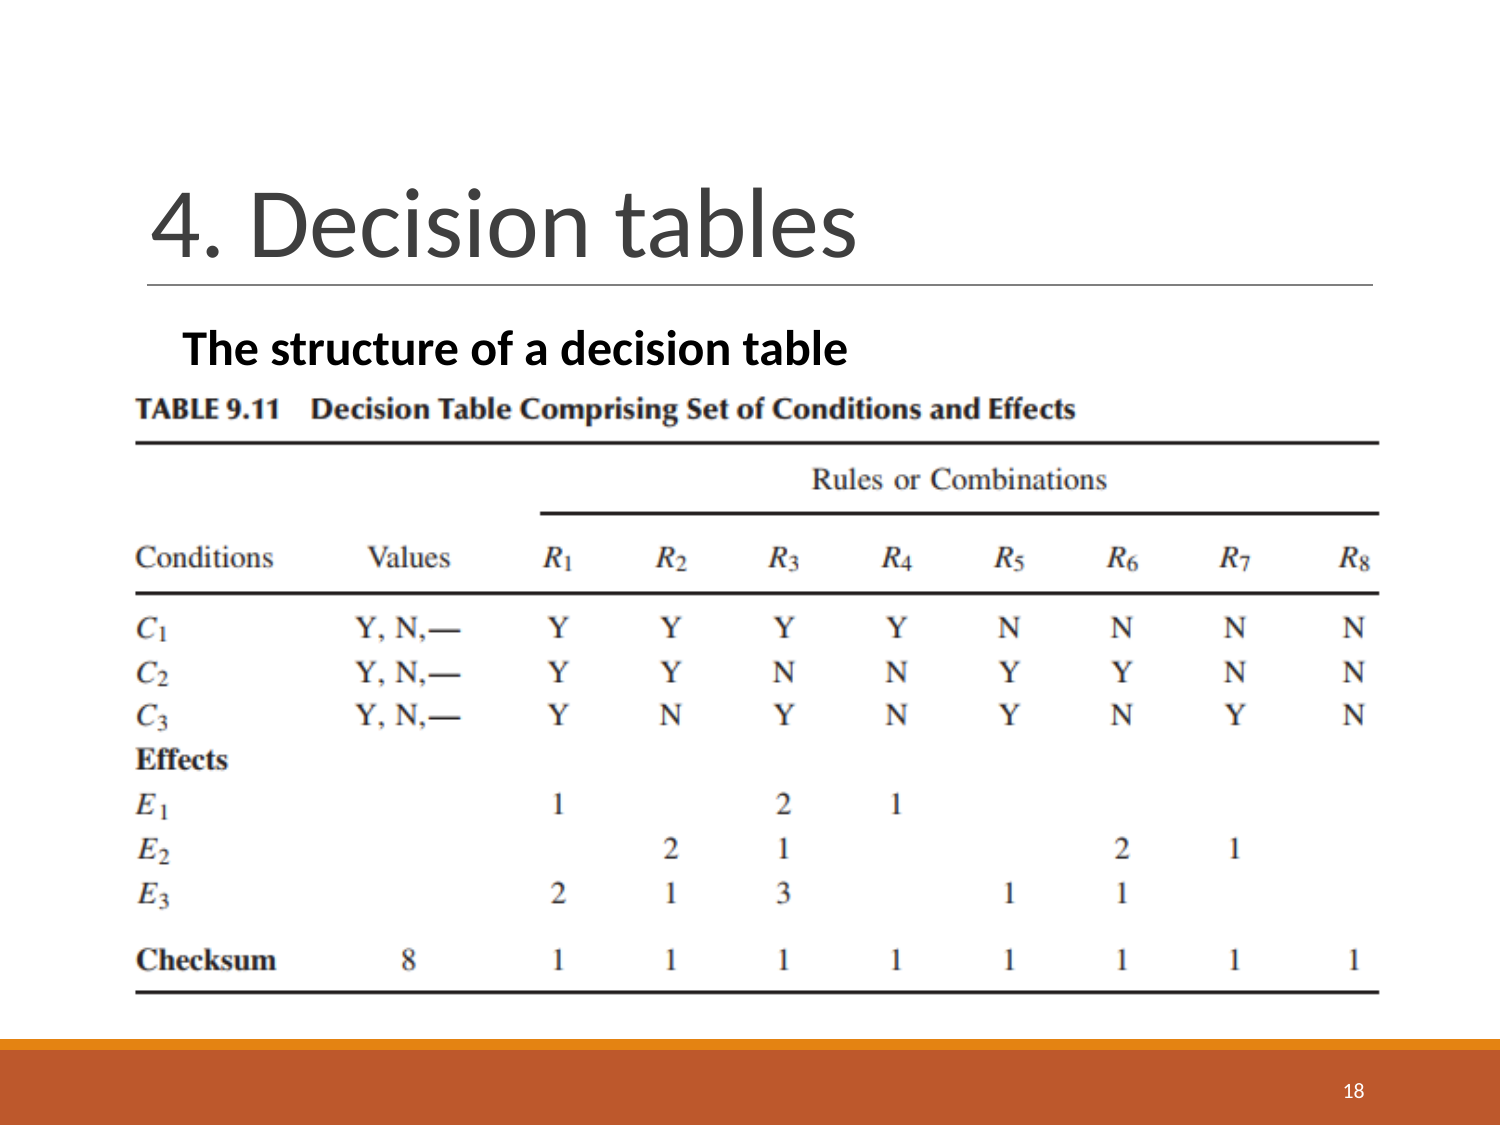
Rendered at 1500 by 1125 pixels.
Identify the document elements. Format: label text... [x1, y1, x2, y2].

slide_number ‹#› [1218, 1059, 1380, 1120]
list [108, 383, 1452, 1015]
title 4. Decision tables [135, 47, 1373, 285]
text_box The structure of a decision table [167, 308, 871, 382]
